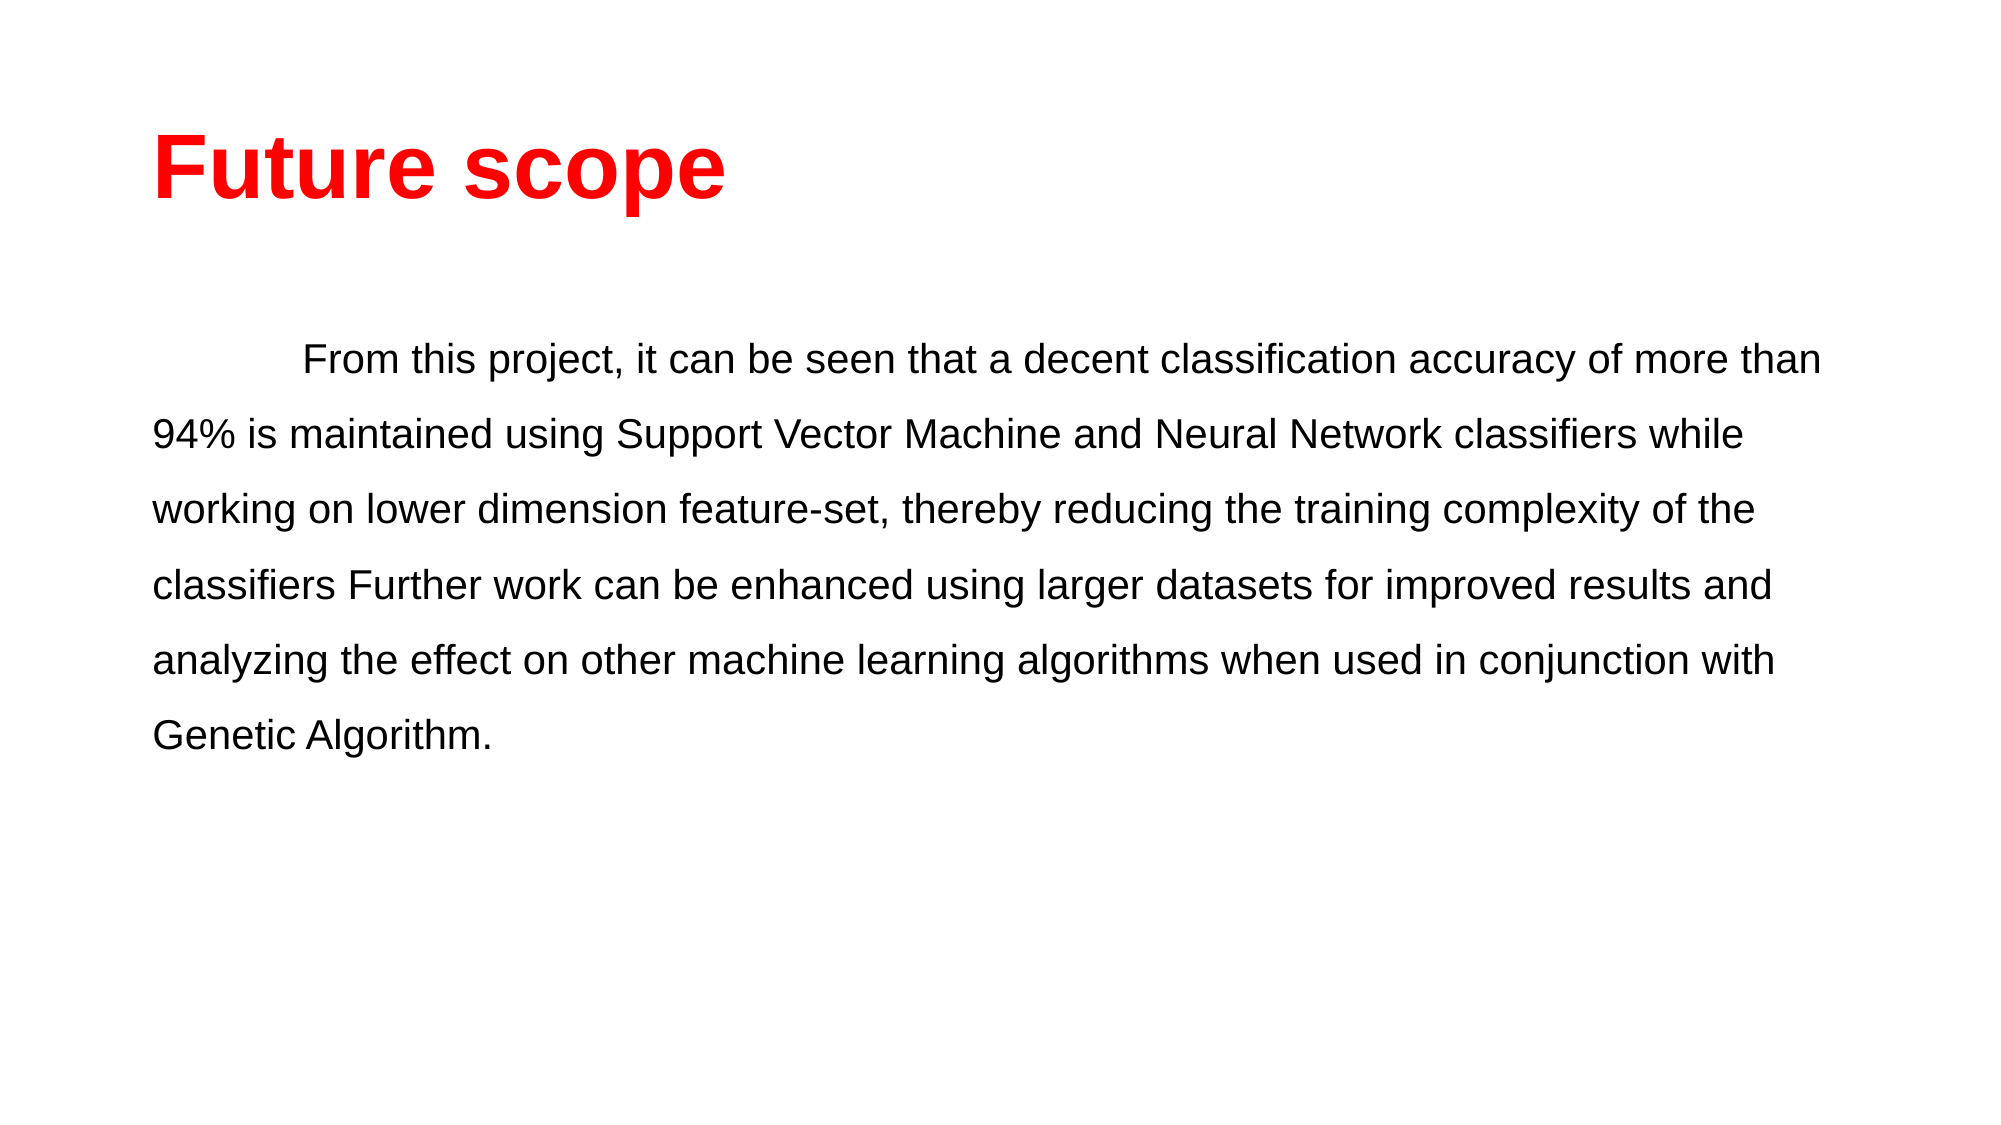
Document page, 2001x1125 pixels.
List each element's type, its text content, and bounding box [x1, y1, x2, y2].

list From this project, it can be seen that a decent classification accuracy of more than 94% is maintained using Support Vector Machine and Neural Network classifiers while working on lower dimension feature-set, thereby reducing the training complexity of the classifiers Further work can be enhanced using larger datasets for improved results and analyzing the effect on other machine learning algorithms when used in conjunction with Genetic Algorithm. [137, 299, 1863, 1014]
title Future scope [137, 59, 1863, 278]
